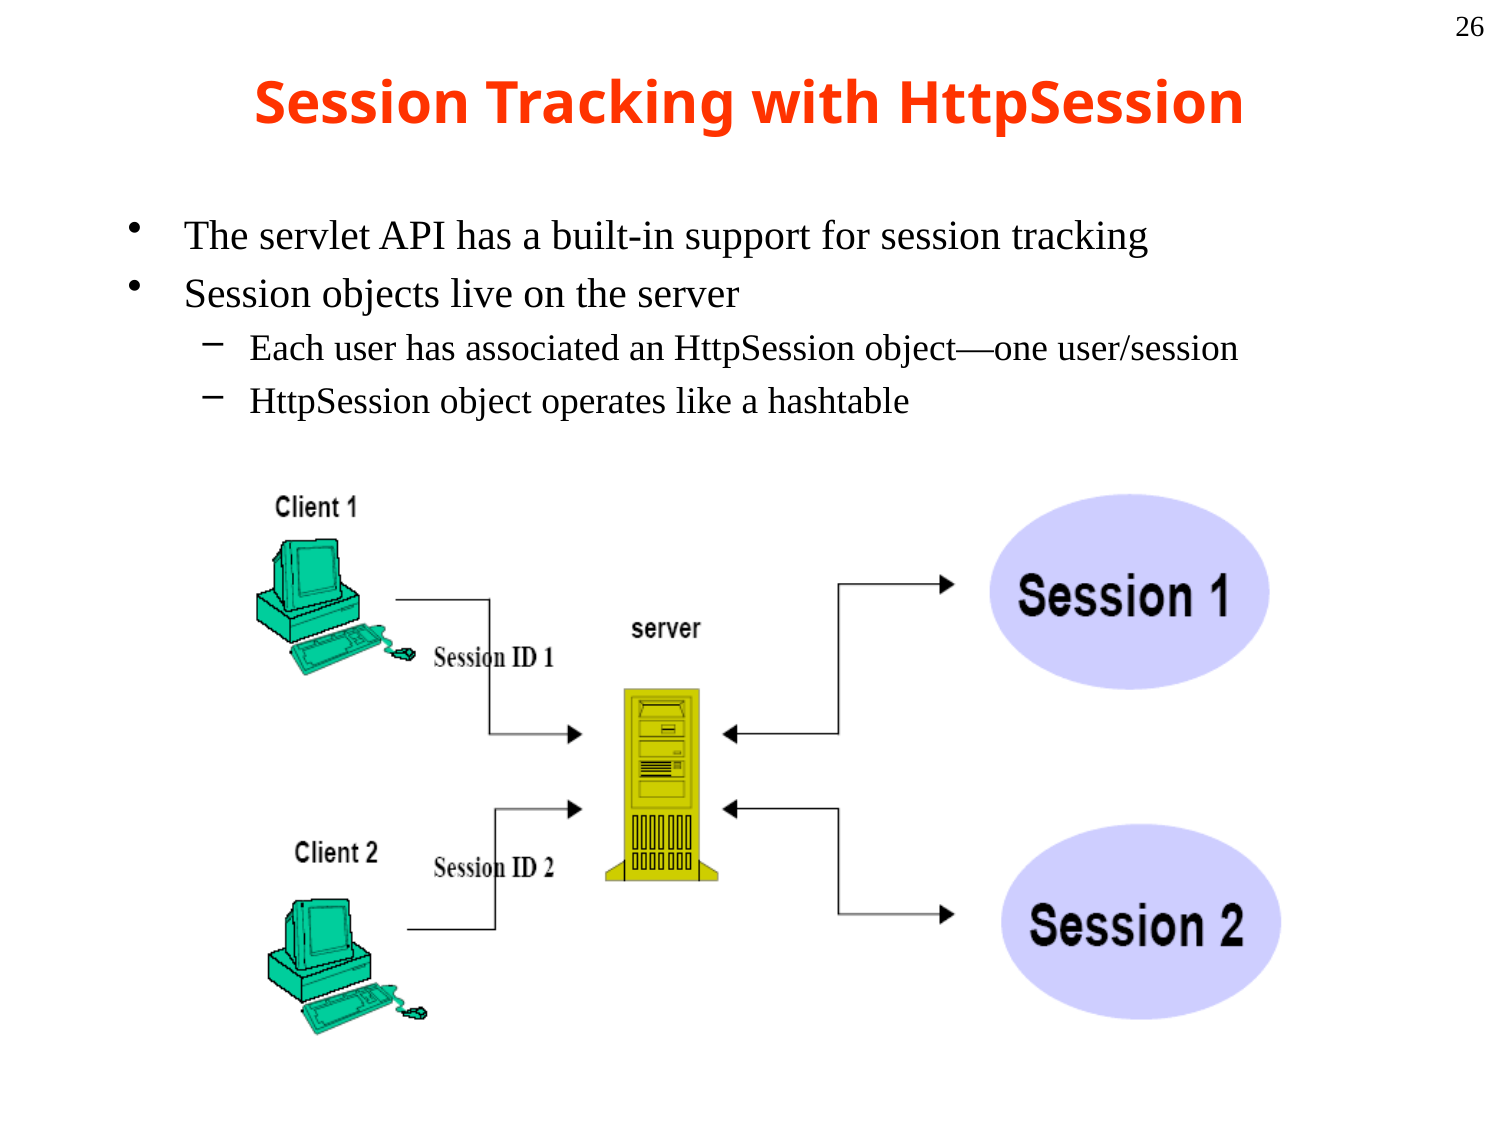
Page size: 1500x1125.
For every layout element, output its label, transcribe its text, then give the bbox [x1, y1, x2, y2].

list The servlet API has a built-in support for session tracking Session objects live on the server Each user has associated an HttpSession object—one user/session HttpSession object operates like a hashtable [112, 199, 1388, 1063]
title Session Tracking with HttpSession [112, 12, 1388, 188]
picture [224, 474, 1301, 1050]
slide_number 26 [1187, 0, 1500, 76]
